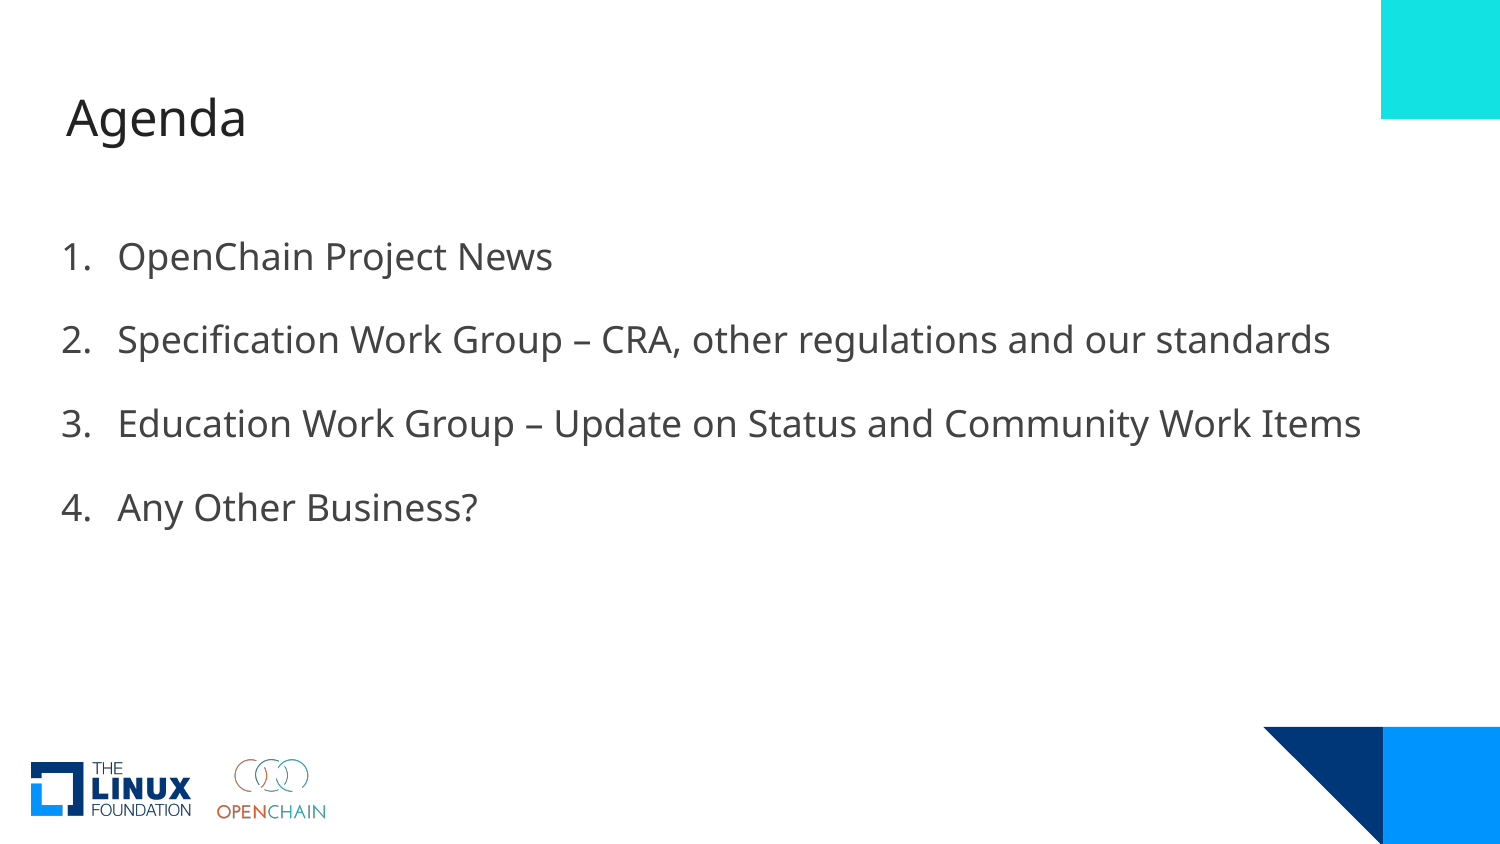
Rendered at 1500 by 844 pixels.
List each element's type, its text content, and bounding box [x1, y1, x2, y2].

list OpenChain Project News Specification Work Group – CRA, other regulations and our standards Education Work Group – Update on Status and Community Work Items Any Other Business? [46, 207, 1444, 756]
title Agenda [51, 67, 1449, 167]
picture [31, 762, 191, 816]
picture [215, 757, 327, 821]
